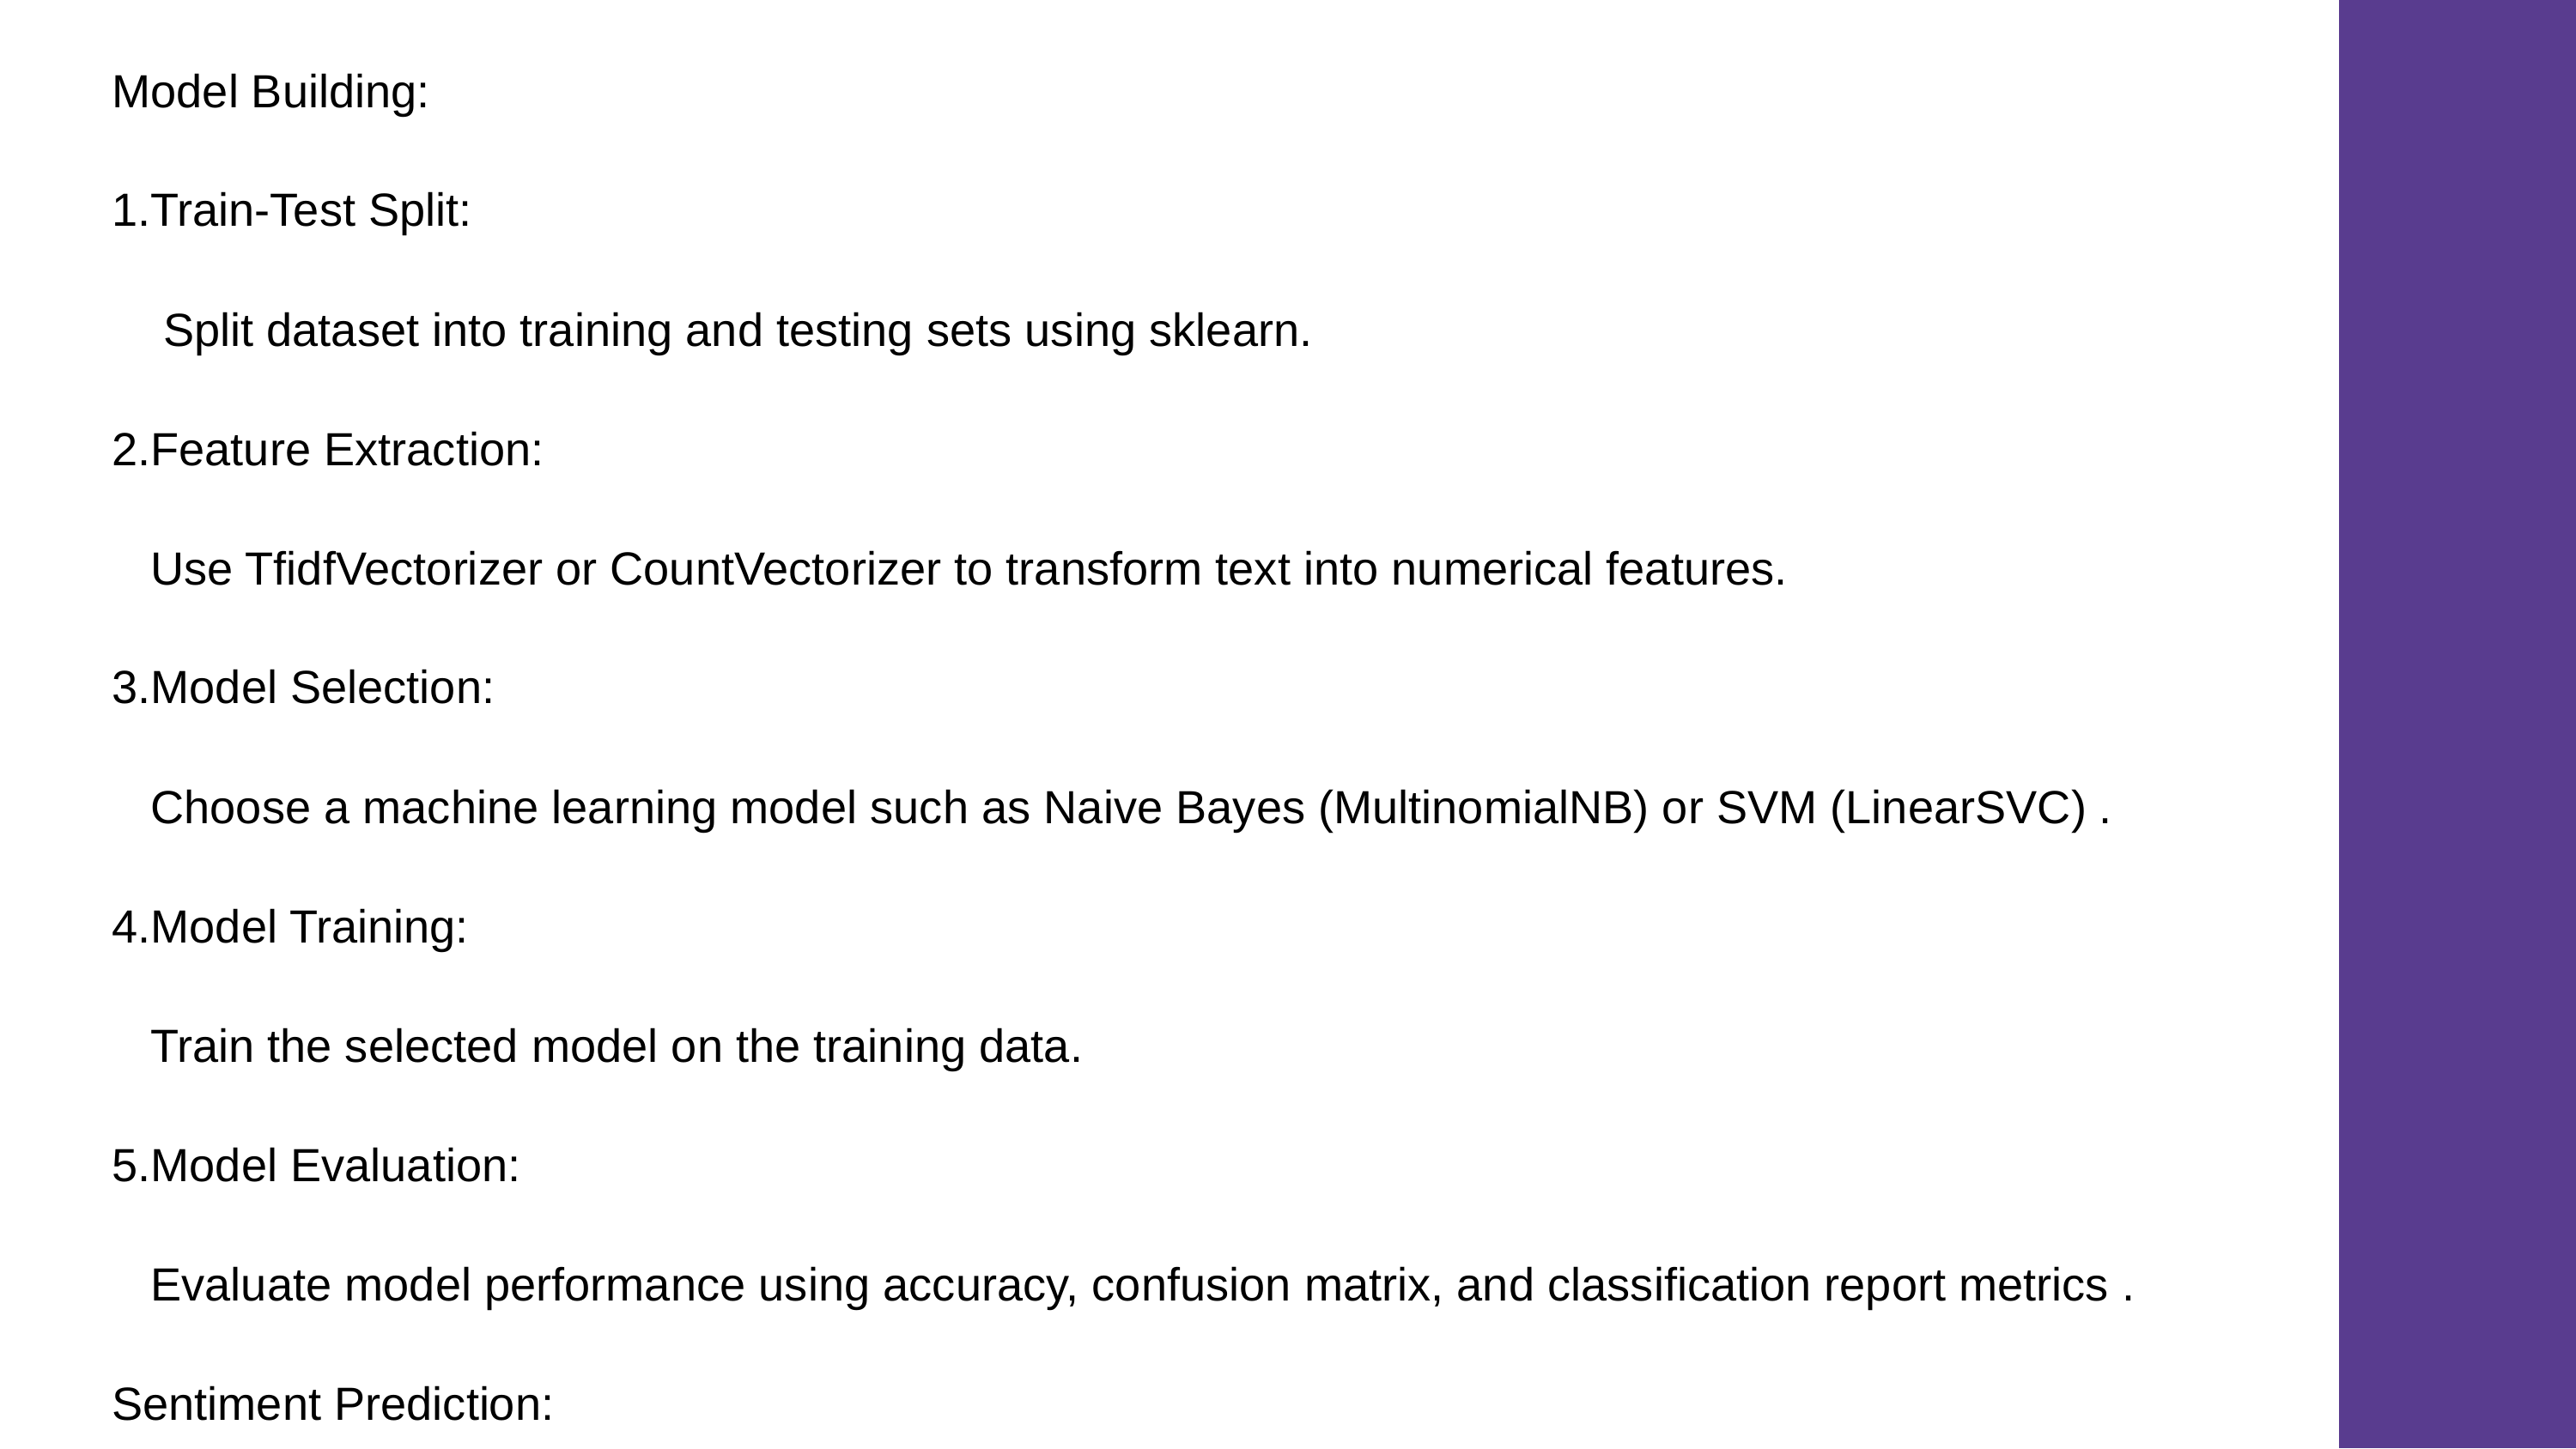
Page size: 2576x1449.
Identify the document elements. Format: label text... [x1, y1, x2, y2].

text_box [2338, 0, 2576, 1449]
text_box Model Building: 1.Train-Test Split: Split dataset into training and testing sets using sklearn. 2.Feature Extraction: Use TfidfVectorizer or CountVectorizer to transform text into numerical features. 3.Model Selection: Choose a machine learning model such as Naive Bayes (MultinomialNB) or SVM (LinearSVC) . 4.Model Training: Train the selected model on the training data. 5.Model Evaluation: Evaluate model performance using accuracy, confusion matrix, and classification report metrics . Sentiment Prediction: Develop a function to predict sentiment for new reviews using the trained model. Apply the function to predict sentiments for new reviews or integrate into an application interface. [112, 57, 2335, 1449]
